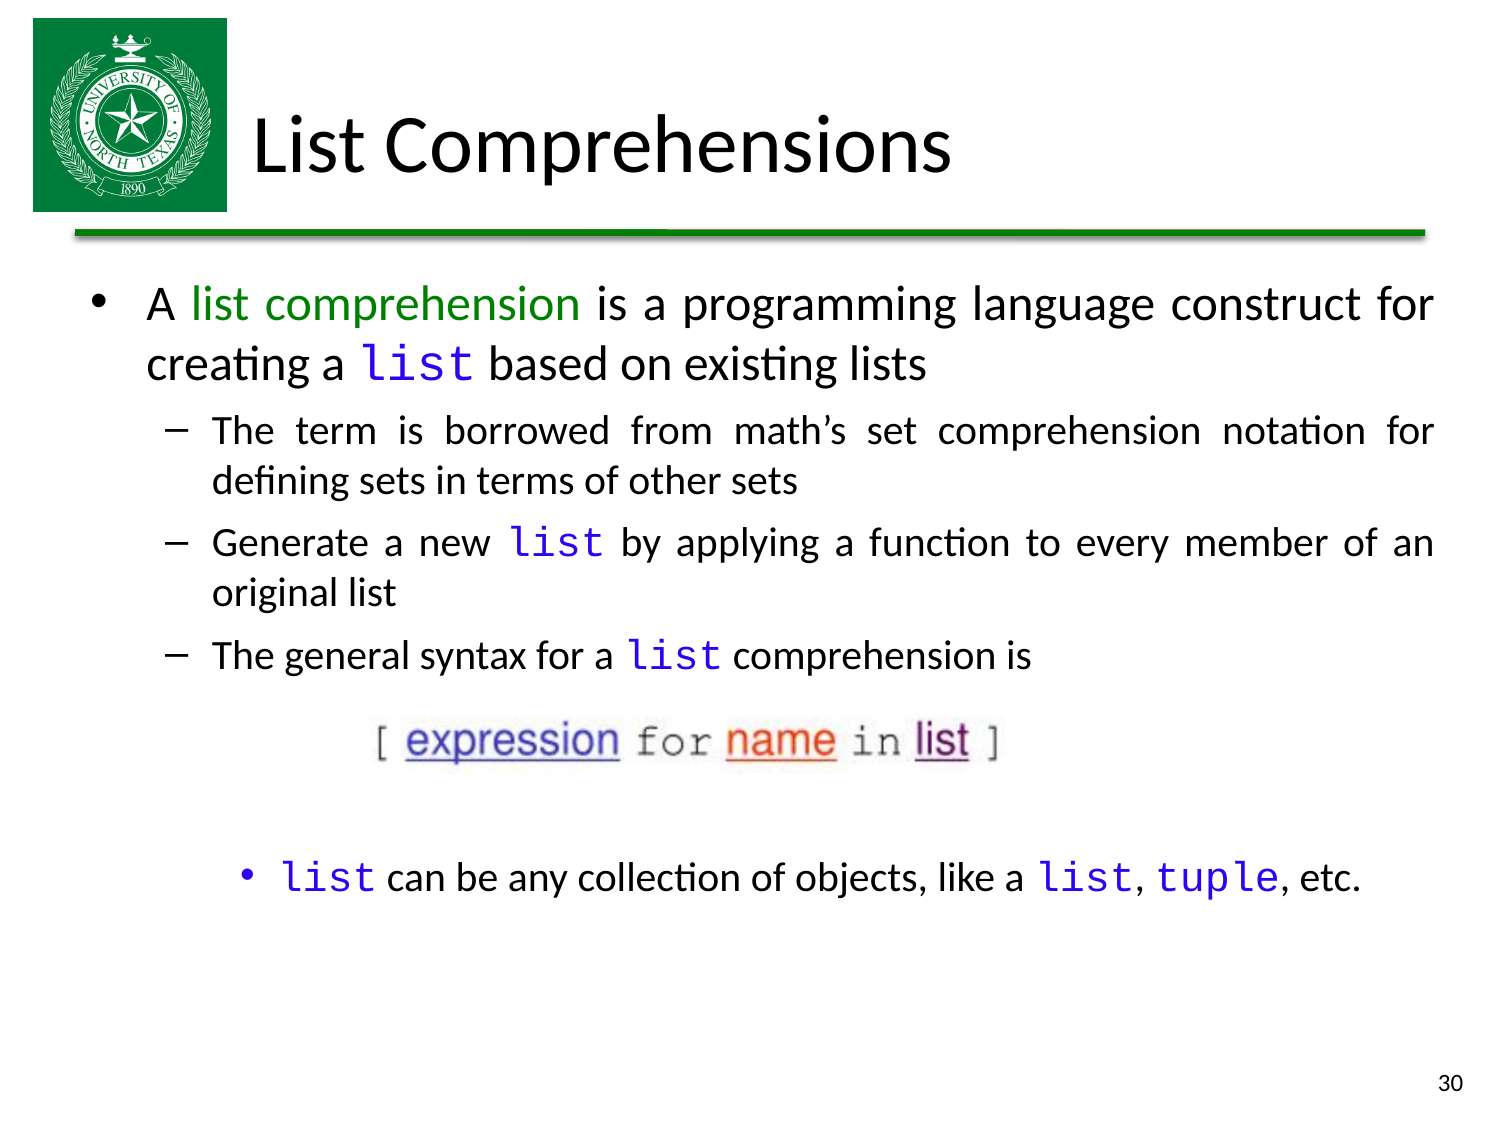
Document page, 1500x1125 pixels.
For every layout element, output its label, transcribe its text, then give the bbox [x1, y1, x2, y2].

title List Comprehensions [237, 45, 1479, 233]
picture [368, 714, 1005, 774]
picture [33, 17, 228, 212]
list A list comprehension is a programming language construct for creating a list based on existing lists The term is borrowed from math’s set comprehension notation for defining sets in terms of other sets Generate a new list by applying a function to every member of an original list The general syntax for a list comprehension is list can be any collection of objects, like a list, tuple, etc. [75, 262, 1451, 1052]
slide_number 30 [1418, 1051, 1479, 1112]
